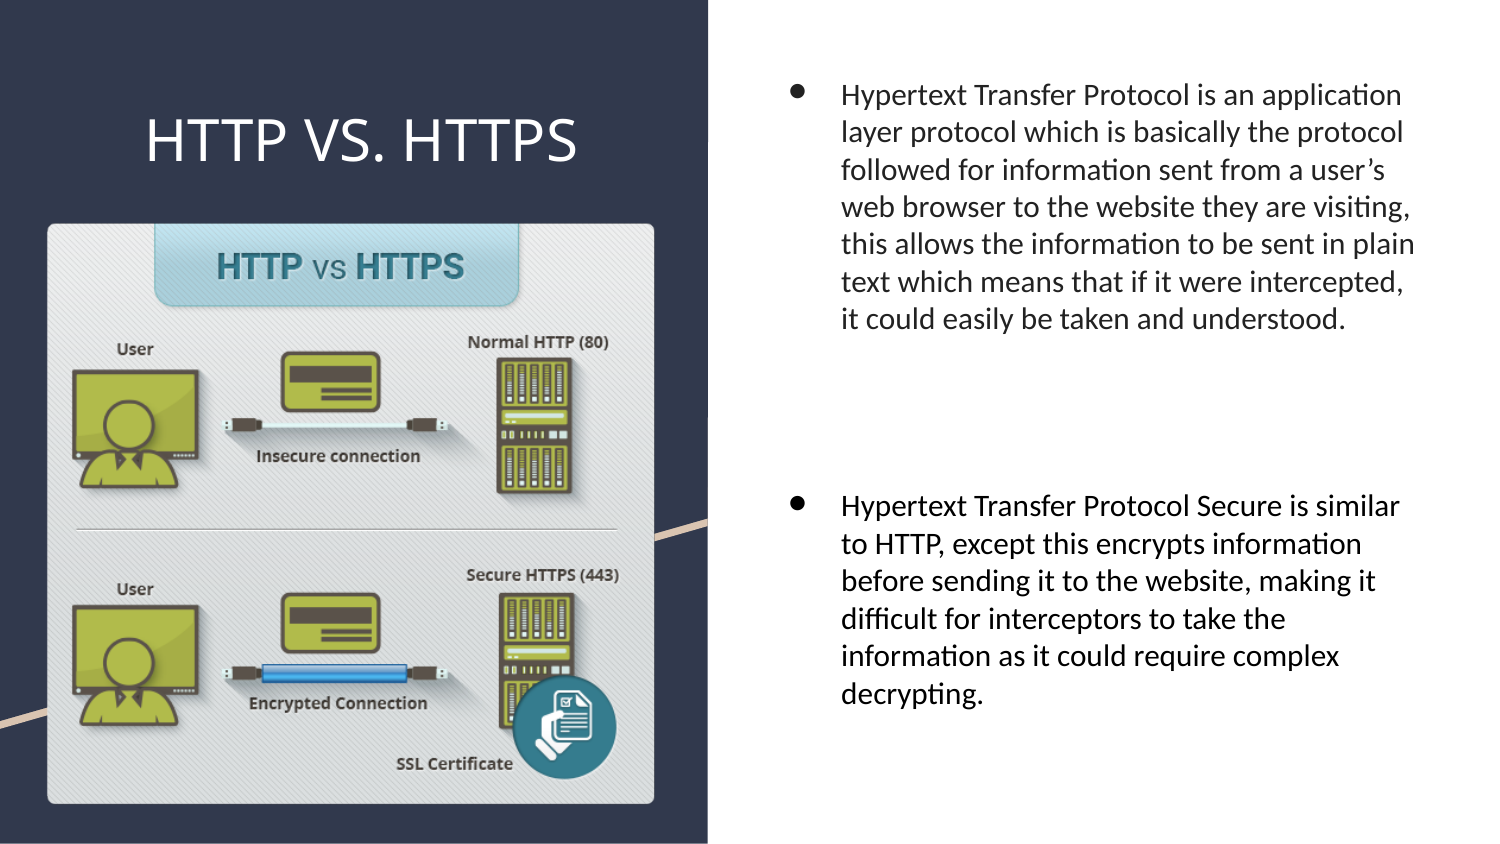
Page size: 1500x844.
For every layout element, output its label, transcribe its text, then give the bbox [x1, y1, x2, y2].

picture [44, 221, 657, 809]
title HTTP VS. HTTPS [57, 88, 666, 208]
list Hypertext Transfer Protocol is an application layer protocol which is basically the protocol followed for information sent from a user’s web browser to the website they are visiting, this allows the information to be sent in plain text which means that if it were intercepted, it could easily be taken and understood. Hypertext Transfer Protocol Secure is similar to HTTP, except this encrypts information before sending it to the website, making it difficult for interceptors to take the information as it could require complex decrypting. [751, 58, 1435, 732]
